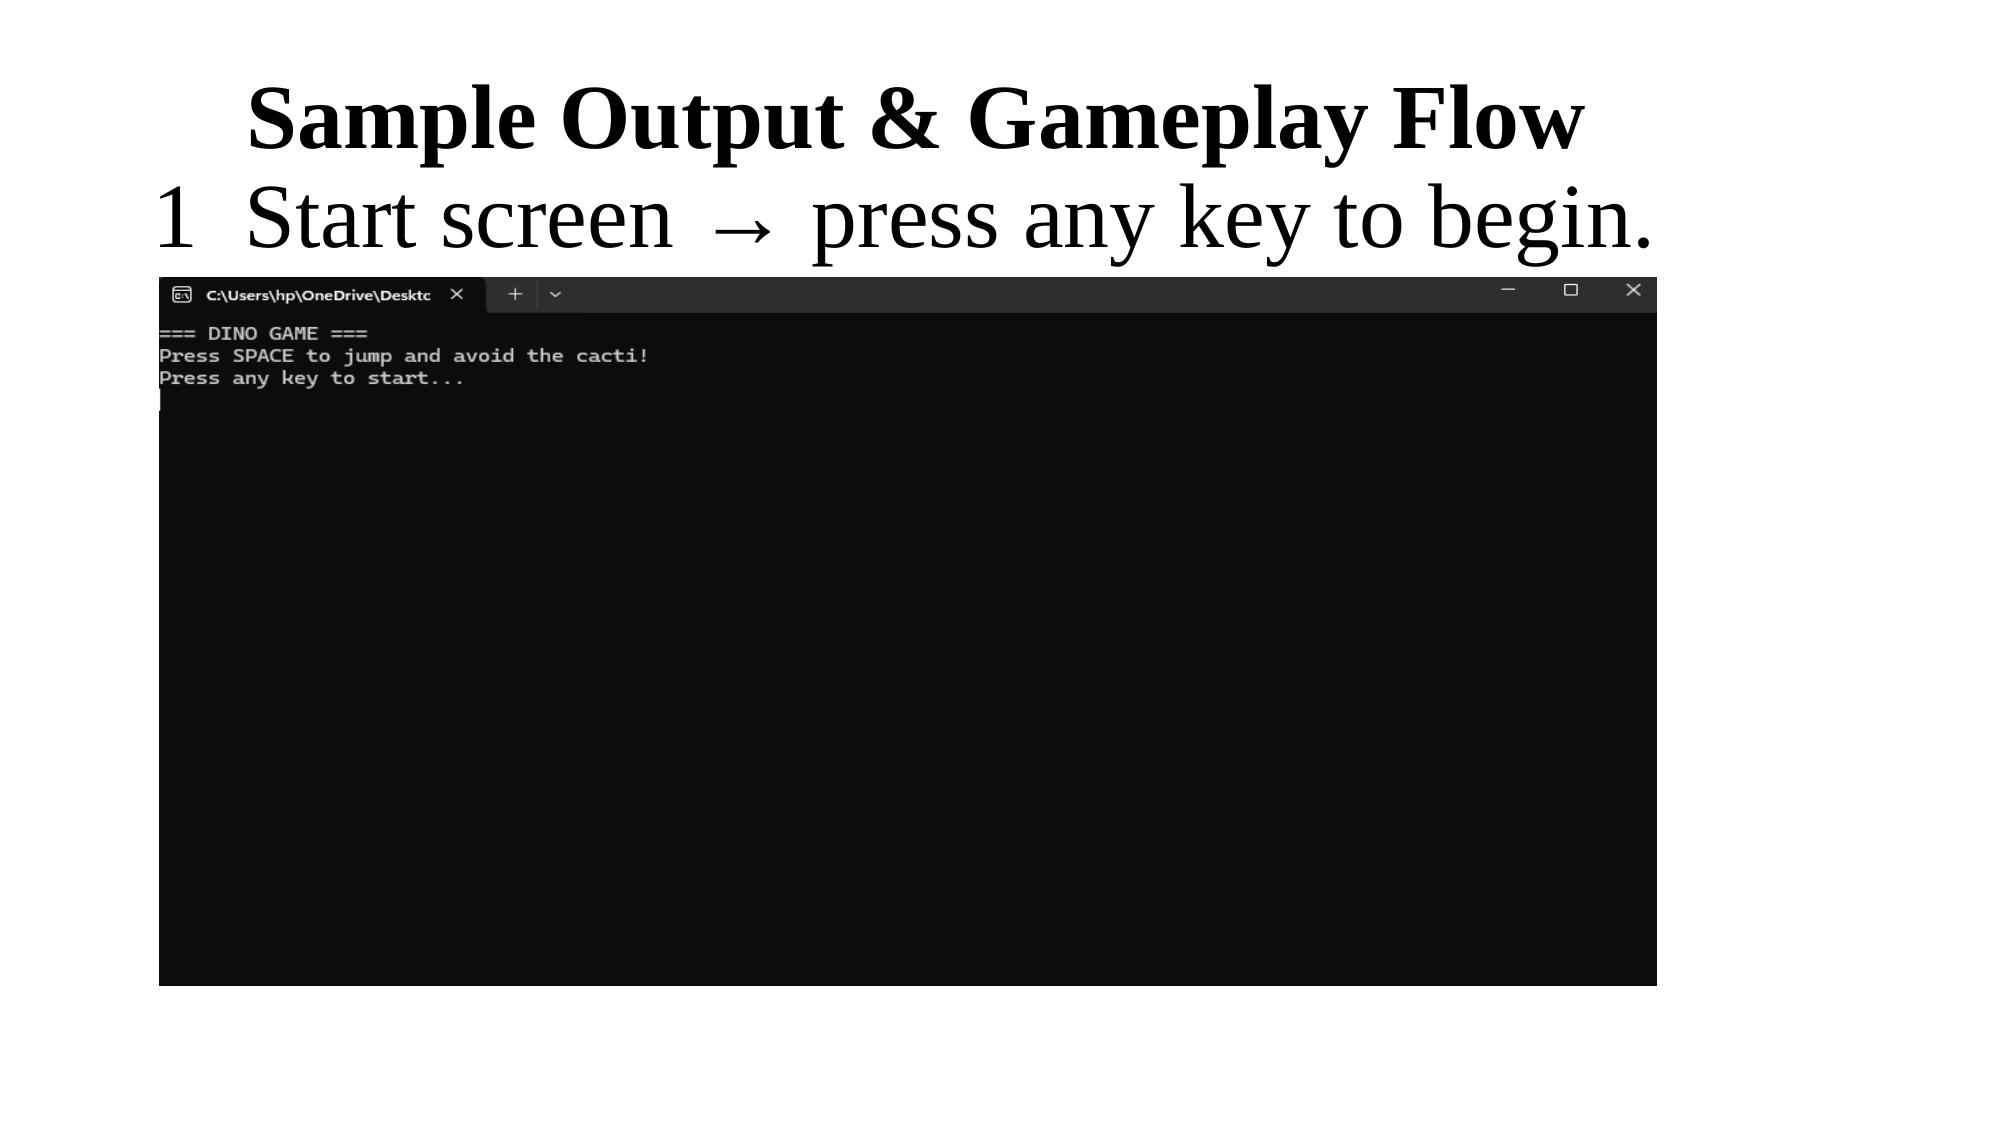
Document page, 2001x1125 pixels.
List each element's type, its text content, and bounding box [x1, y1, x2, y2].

title 🧪 Sample Output & Gameplay Flow 1 Start screen → press any key to begin. [137, 59, 1863, 278]
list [159, 277, 1657, 986]
